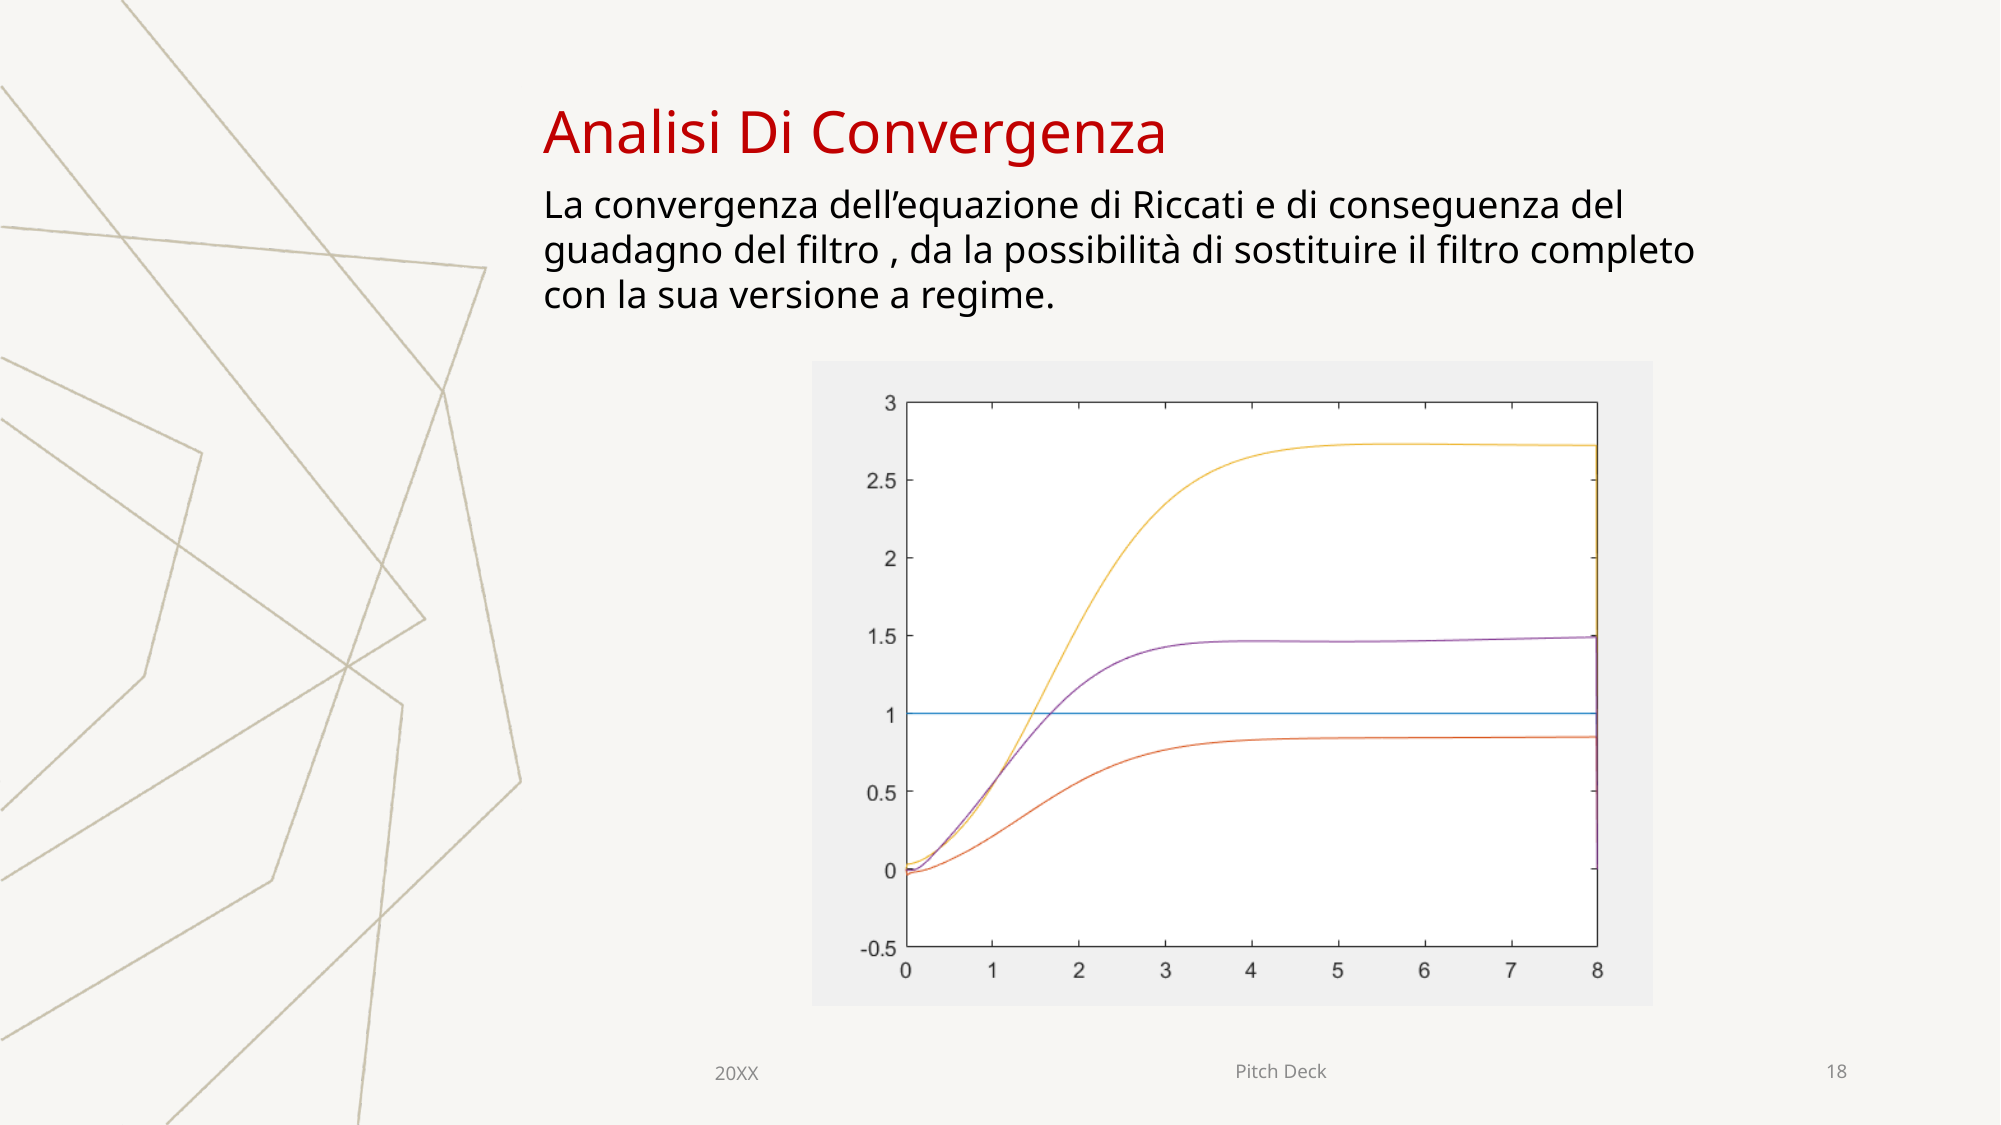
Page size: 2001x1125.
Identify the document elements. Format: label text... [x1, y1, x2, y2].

text_box Analisi Di Convergenza [528, 87, 1863, 173]
picture [0, 0, 522, 1125]
slide_number 18 [1571, 1042, 1863, 1103]
text_box La convergenza dell’equazione di Riccati e di conseguenza del guadagno del filtro , da la possibilità di sostituire il filtro completo con la sua versione a regime. [528, 173, 1777, 323]
slide_number 20XX [699, 1042, 992, 1103]
footer Pitch Deck [1062, 1042, 1500, 1103]
picture [811, 361, 1653, 1006]
